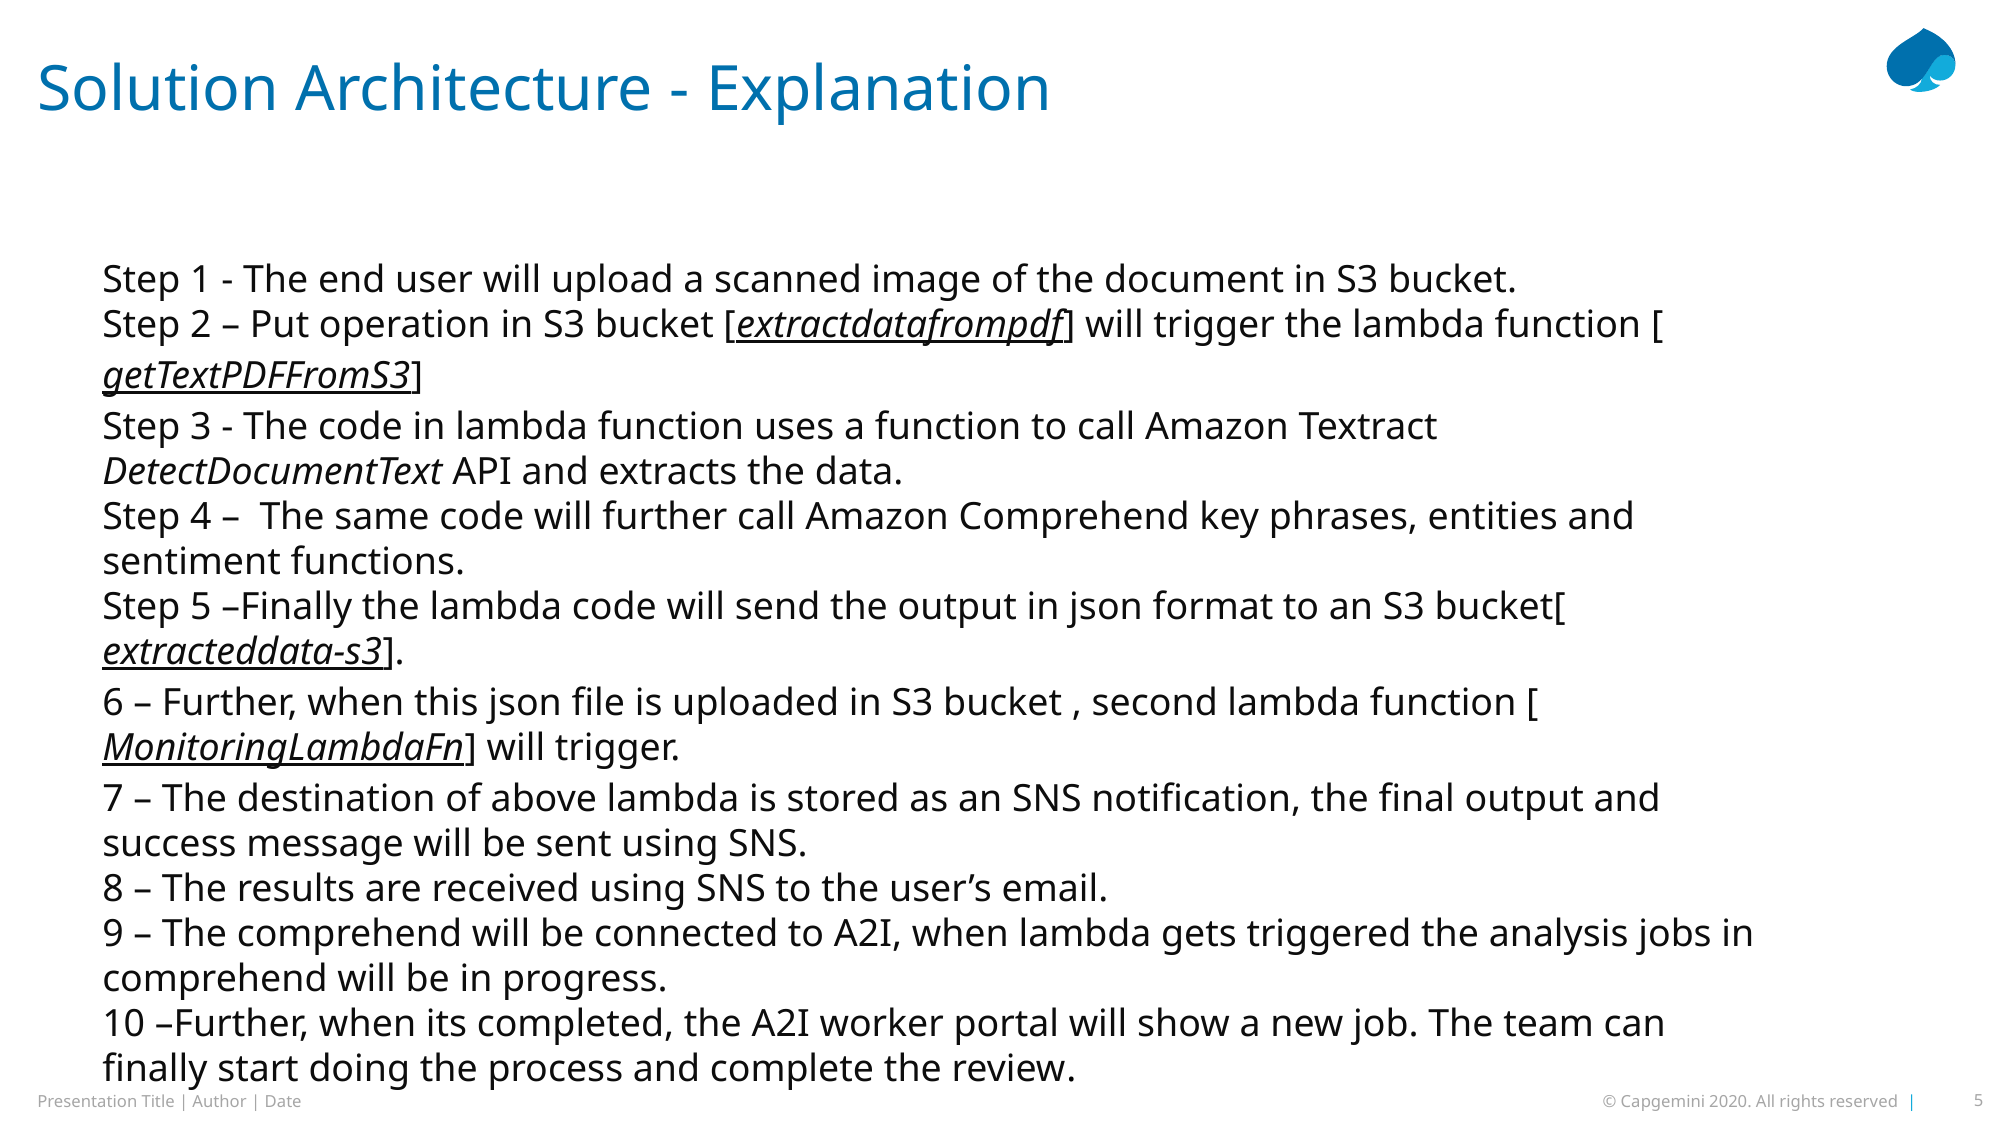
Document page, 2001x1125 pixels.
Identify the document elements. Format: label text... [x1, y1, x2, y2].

title Solution Architecture - Explanation [37, 0, 1863, 182]
text_box Step 1 - The end user will upload a scanned image of the document in S3 bucket. Step 2 – Put operation in S3 bucket [extractdatafrompdf] will trigger the lambda function [getTextPDFFromS3] Step 3 - The code in lambda function uses a function to call Amazon Textract DetectDocumentText API and extracts the data. Step 4 – The same code will further call Amazon Comprehend key phrases, entities and sentiment functions. Step 5 –Finally the lambda code will send the output in json format to an S3 bucket[extracteddata-s3]. 6 – Further, when this json file is uploaded in S3 bucket , second lambda function [MonitoringLambdaFn] will trigger. 7 – The destination of above lambda is stored as an SNS notification, the final output and success message will be sent using SNS. 8 – The results are received using SNS to the user’s email. 9 – The comprehend will be connected to A2I, when lambda gets triggered the analysis jobs in comprehend will be in progress. 10 –Further, when its completed, the A2I worker portal will show a new job. The team can finally start doing the process and complete the review. [87, 112, 1775, 1097]
